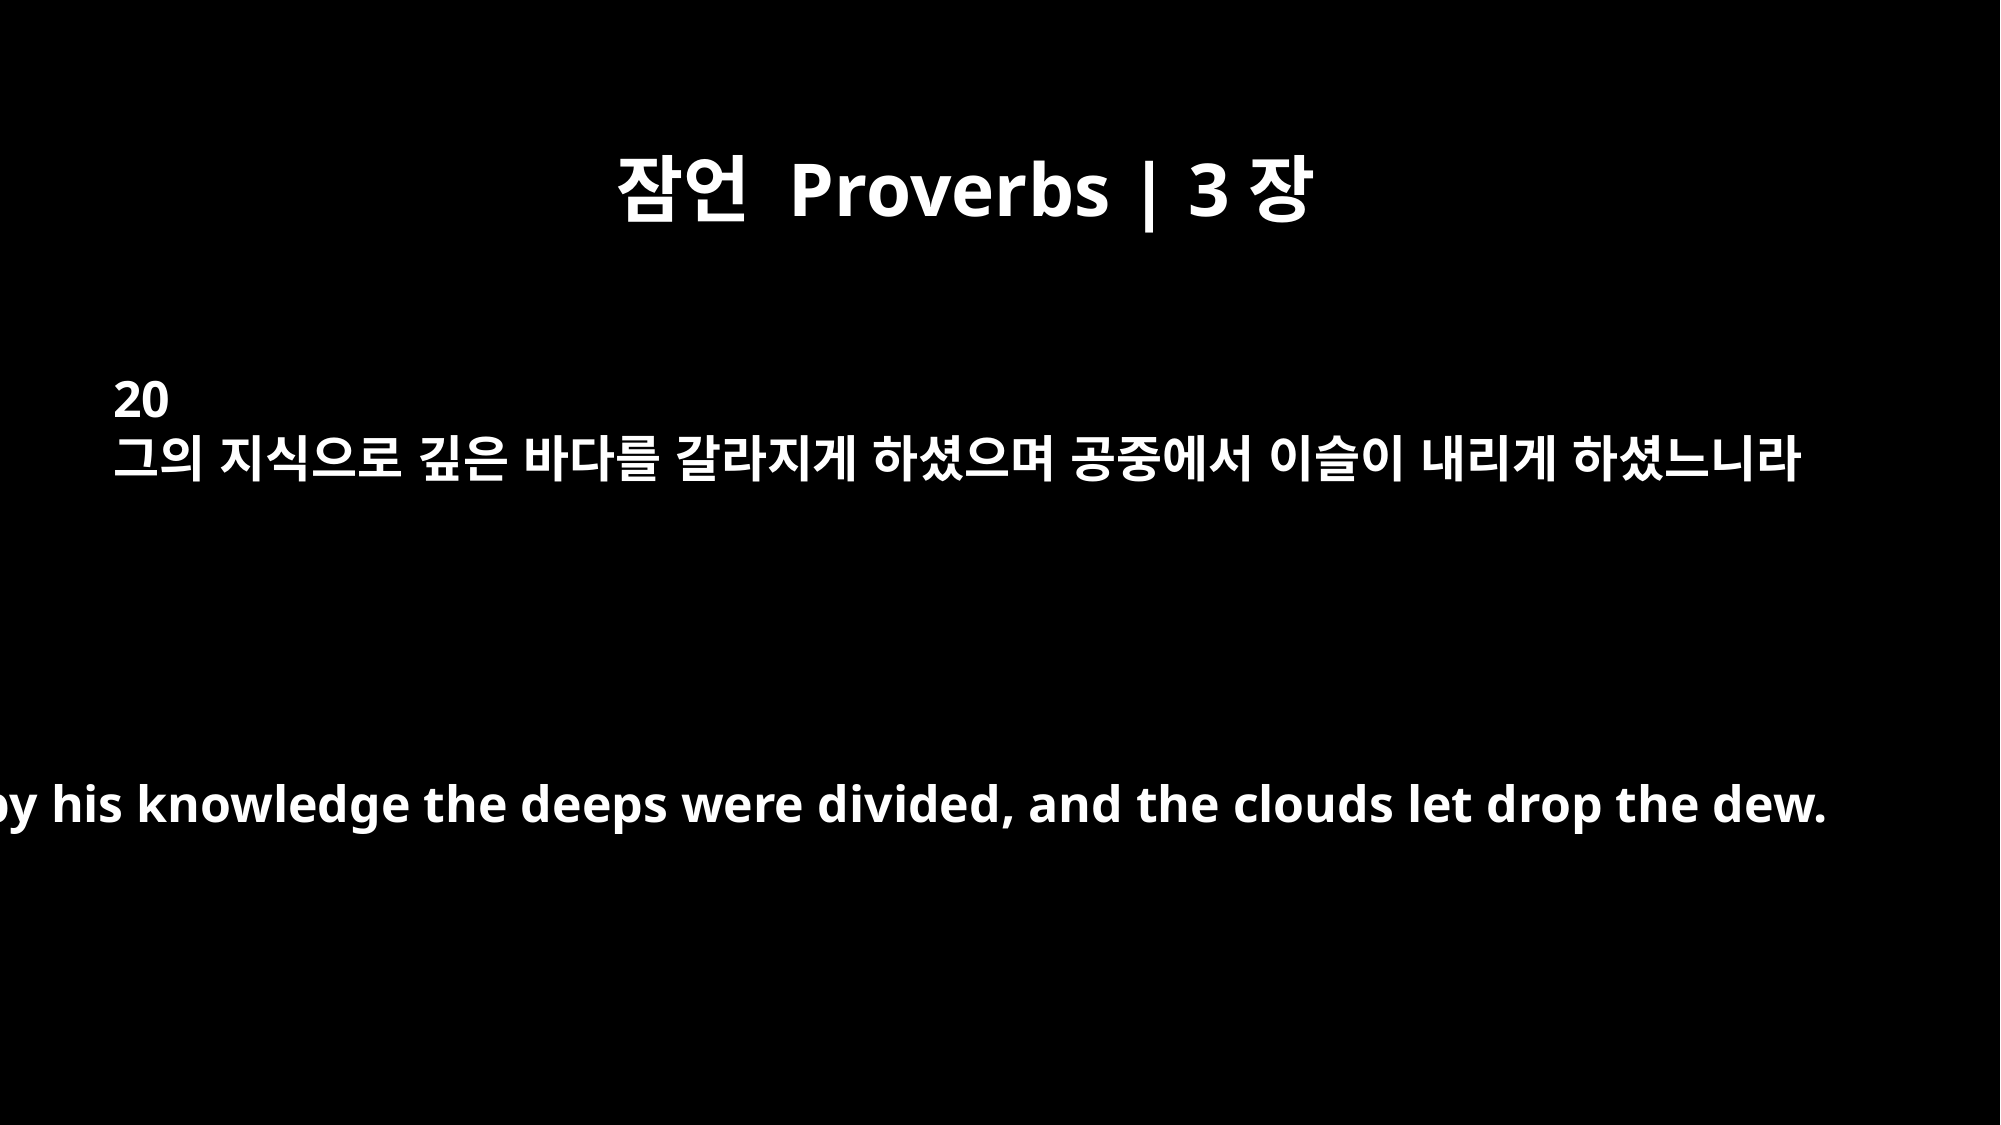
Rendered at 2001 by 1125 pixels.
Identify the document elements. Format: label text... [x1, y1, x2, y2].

text_box by his knowledge the deeps were divided, and the clouds let drop the dew. [0, 764, 1844, 840]
text_box 20 그의 지식으로 깊은 바다를 갈라지게 하셨으며 공중에서 이슬이 내리게 하셨느니라 [98, 359, 1819, 495]
text_box 잠언 Proverbs | 3장 [601, 136, 1331, 239]
